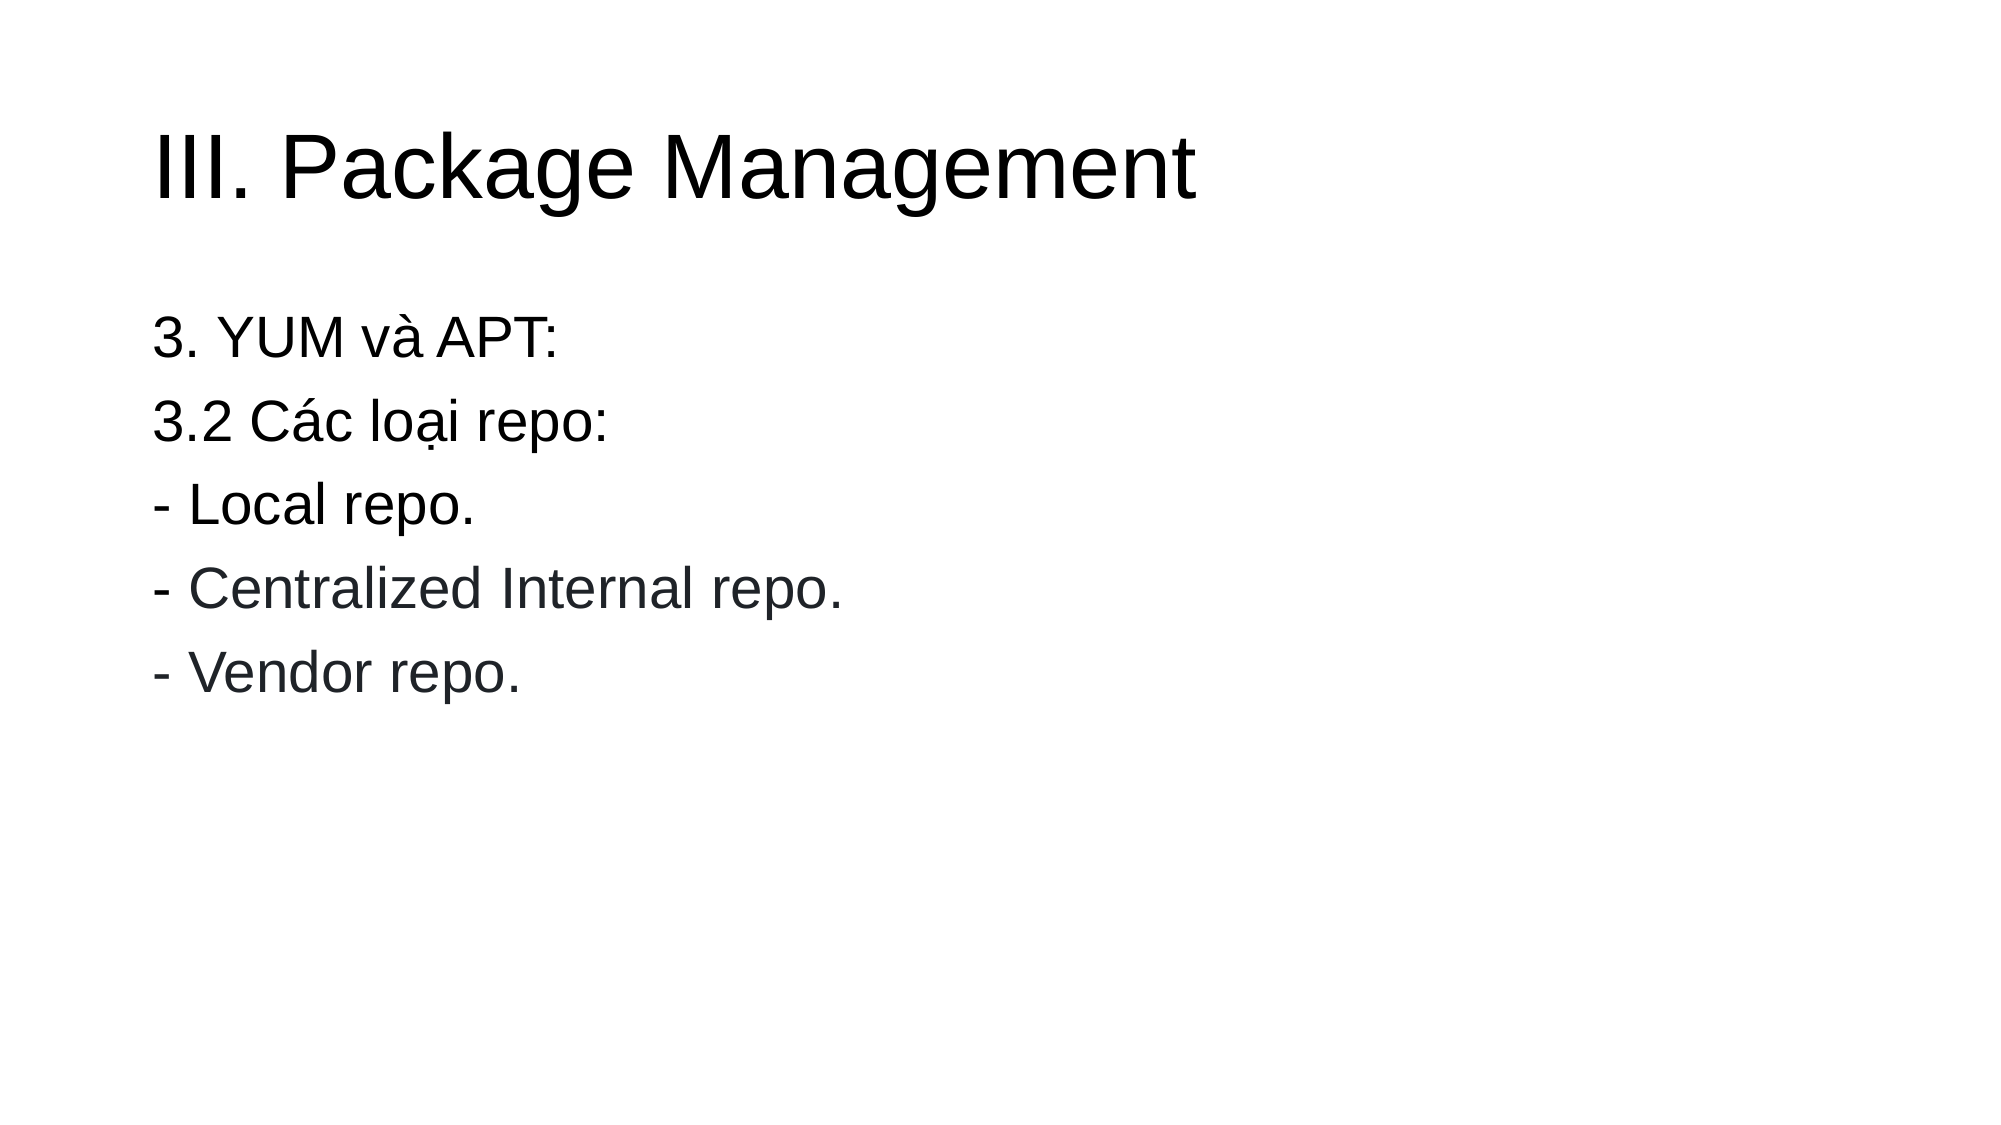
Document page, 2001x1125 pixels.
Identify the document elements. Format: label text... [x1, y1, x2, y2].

title III. Package Management [137, 59, 1863, 278]
list 3. YUM và APT: 3.2 Các loại repo: - Local repo. - Centralized Internal repo. - Vendor repo. [137, 299, 1863, 1014]
